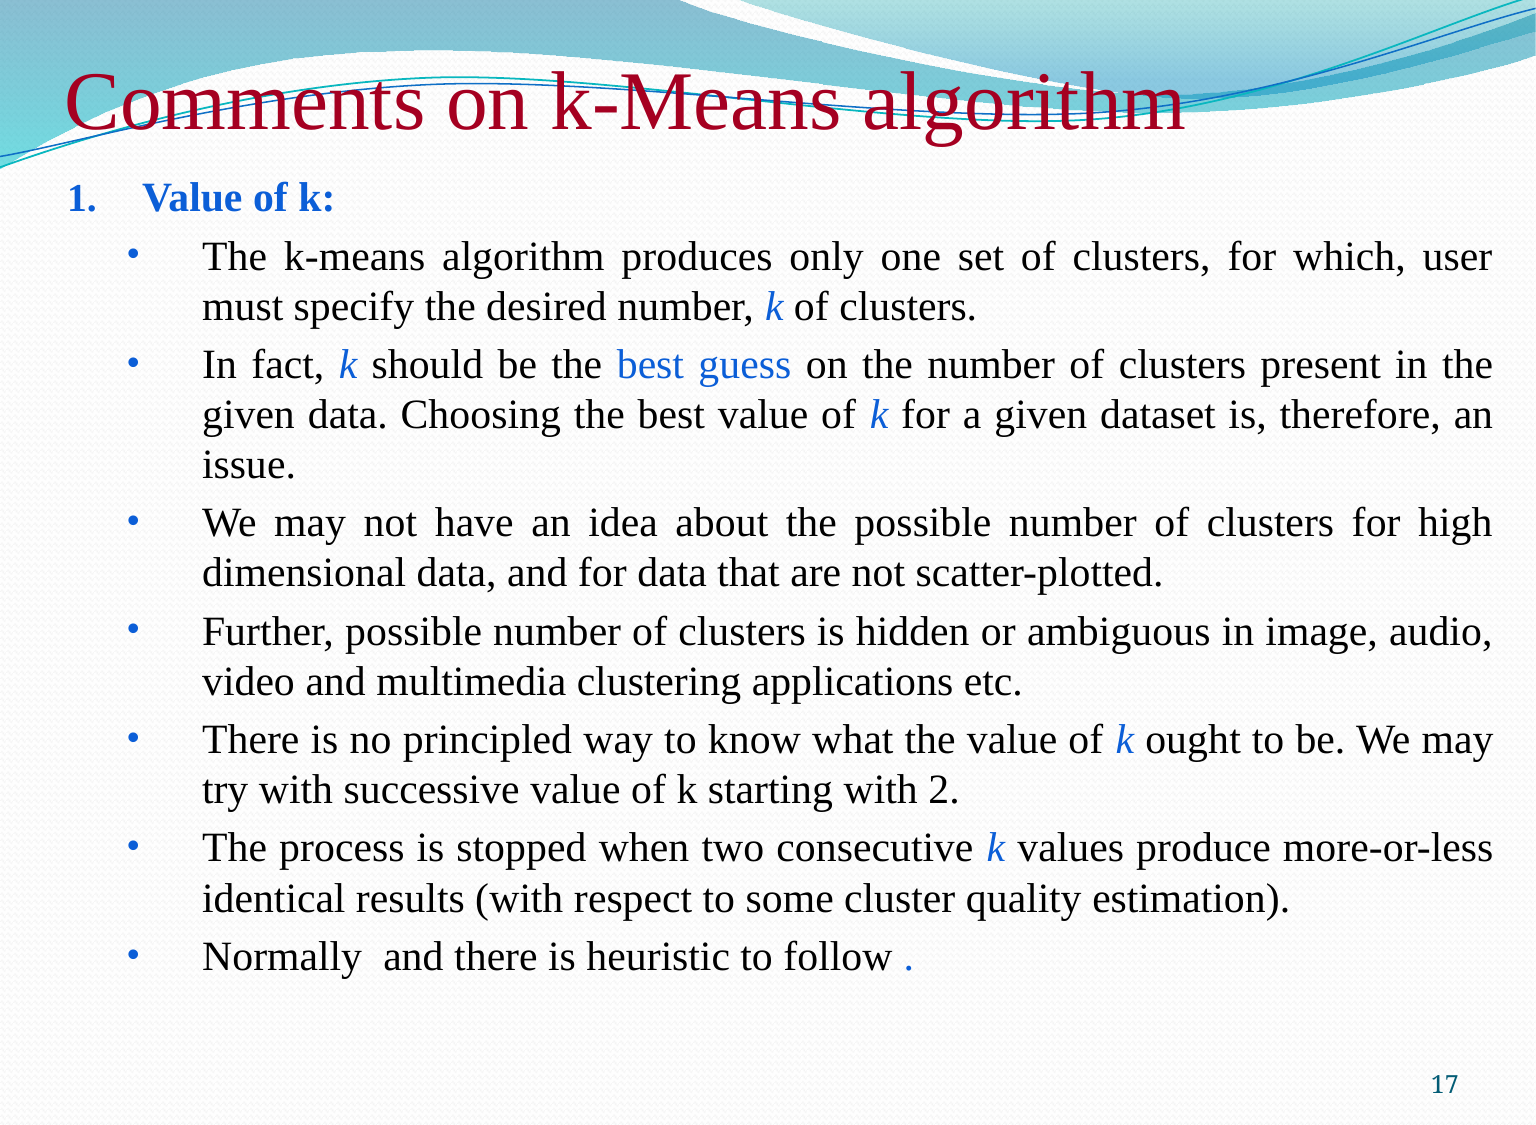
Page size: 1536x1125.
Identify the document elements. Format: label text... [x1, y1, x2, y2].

title Comments on k-Means algorithm [64, 20, 1447, 147]
slide_number 17 [1330, 1042, 1459, 1103]
